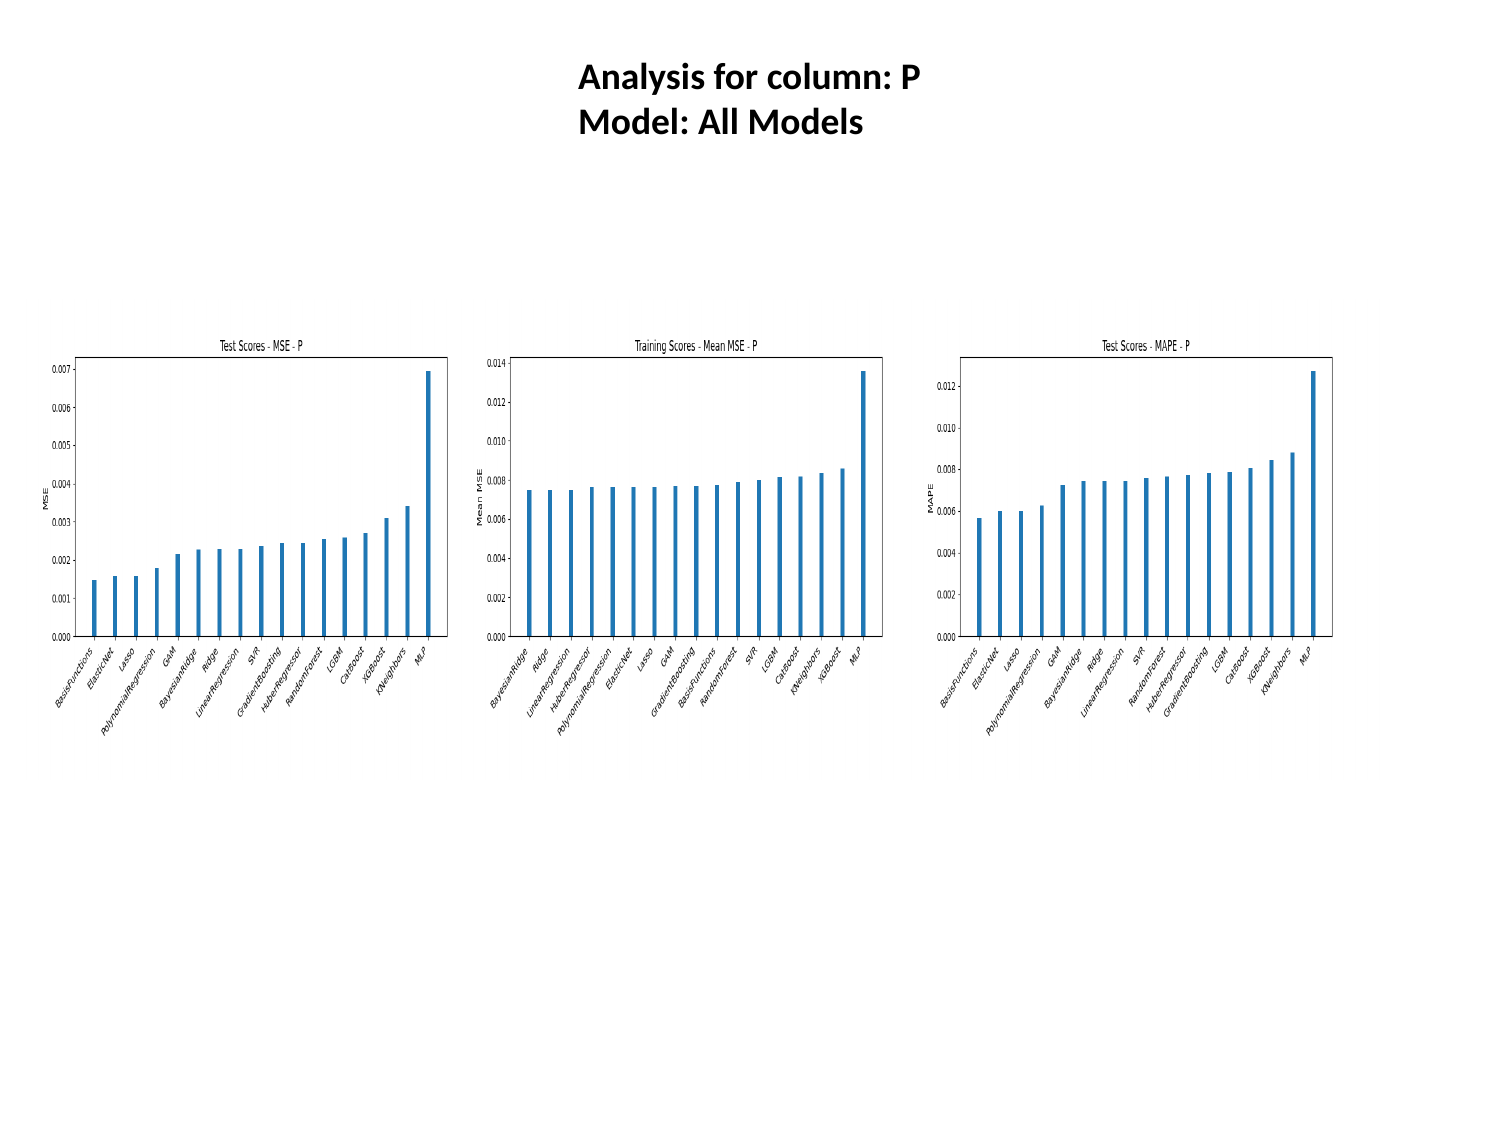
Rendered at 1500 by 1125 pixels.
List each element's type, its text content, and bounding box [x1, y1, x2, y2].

picture [14, 299, 1381, 781]
text_box Analysis for column: P Model: All Models [563, 0, 937, 150]
